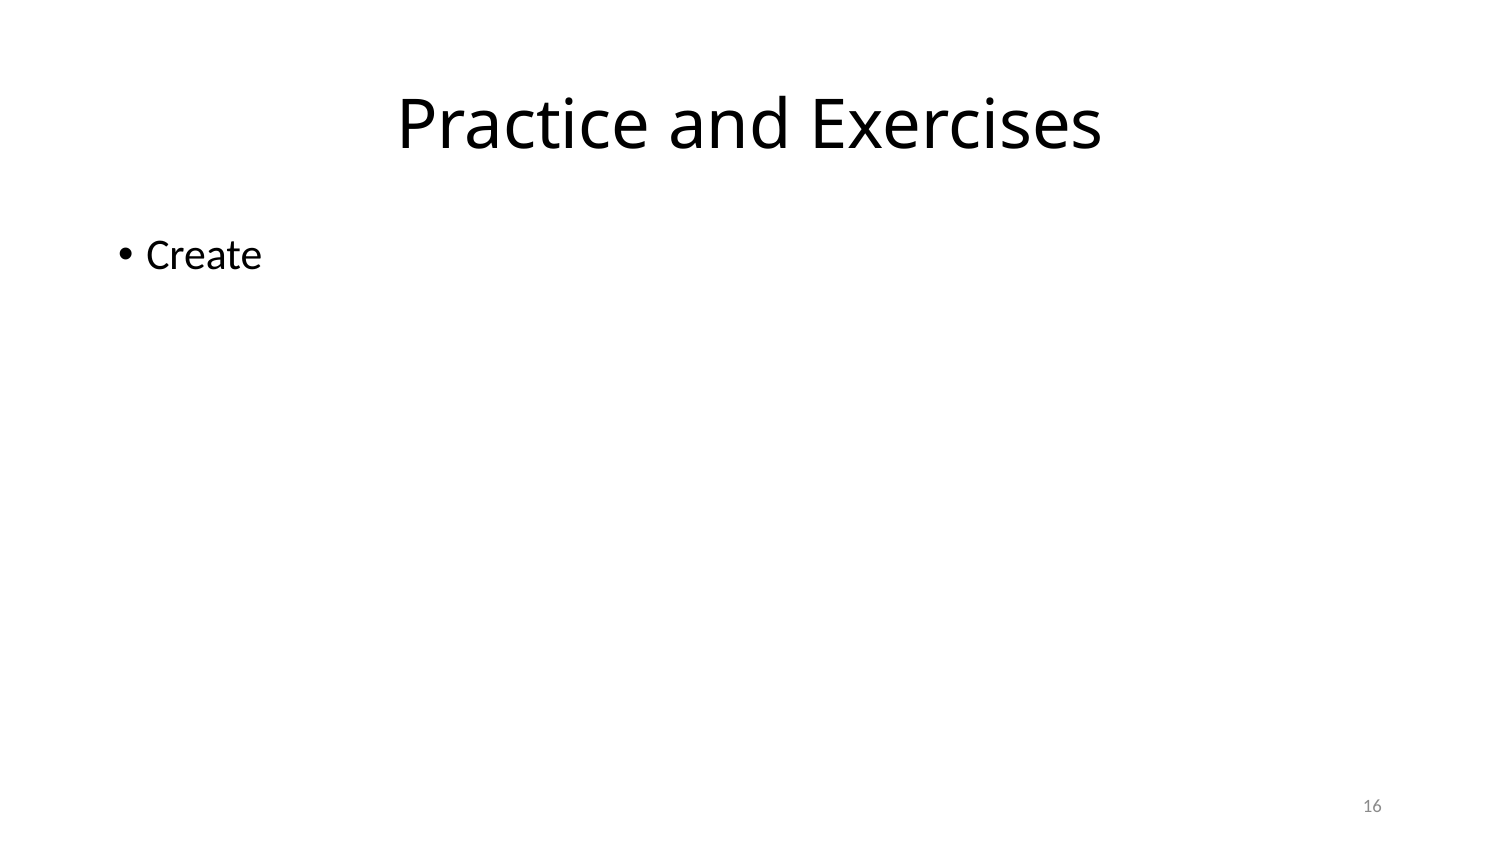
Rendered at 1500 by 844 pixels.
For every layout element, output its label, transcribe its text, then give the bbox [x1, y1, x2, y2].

slide_number 16 [1059, 782, 1397, 827]
title Practice and Exercises [103, 44, 1397, 208]
list Create [103, 224, 1397, 760]
